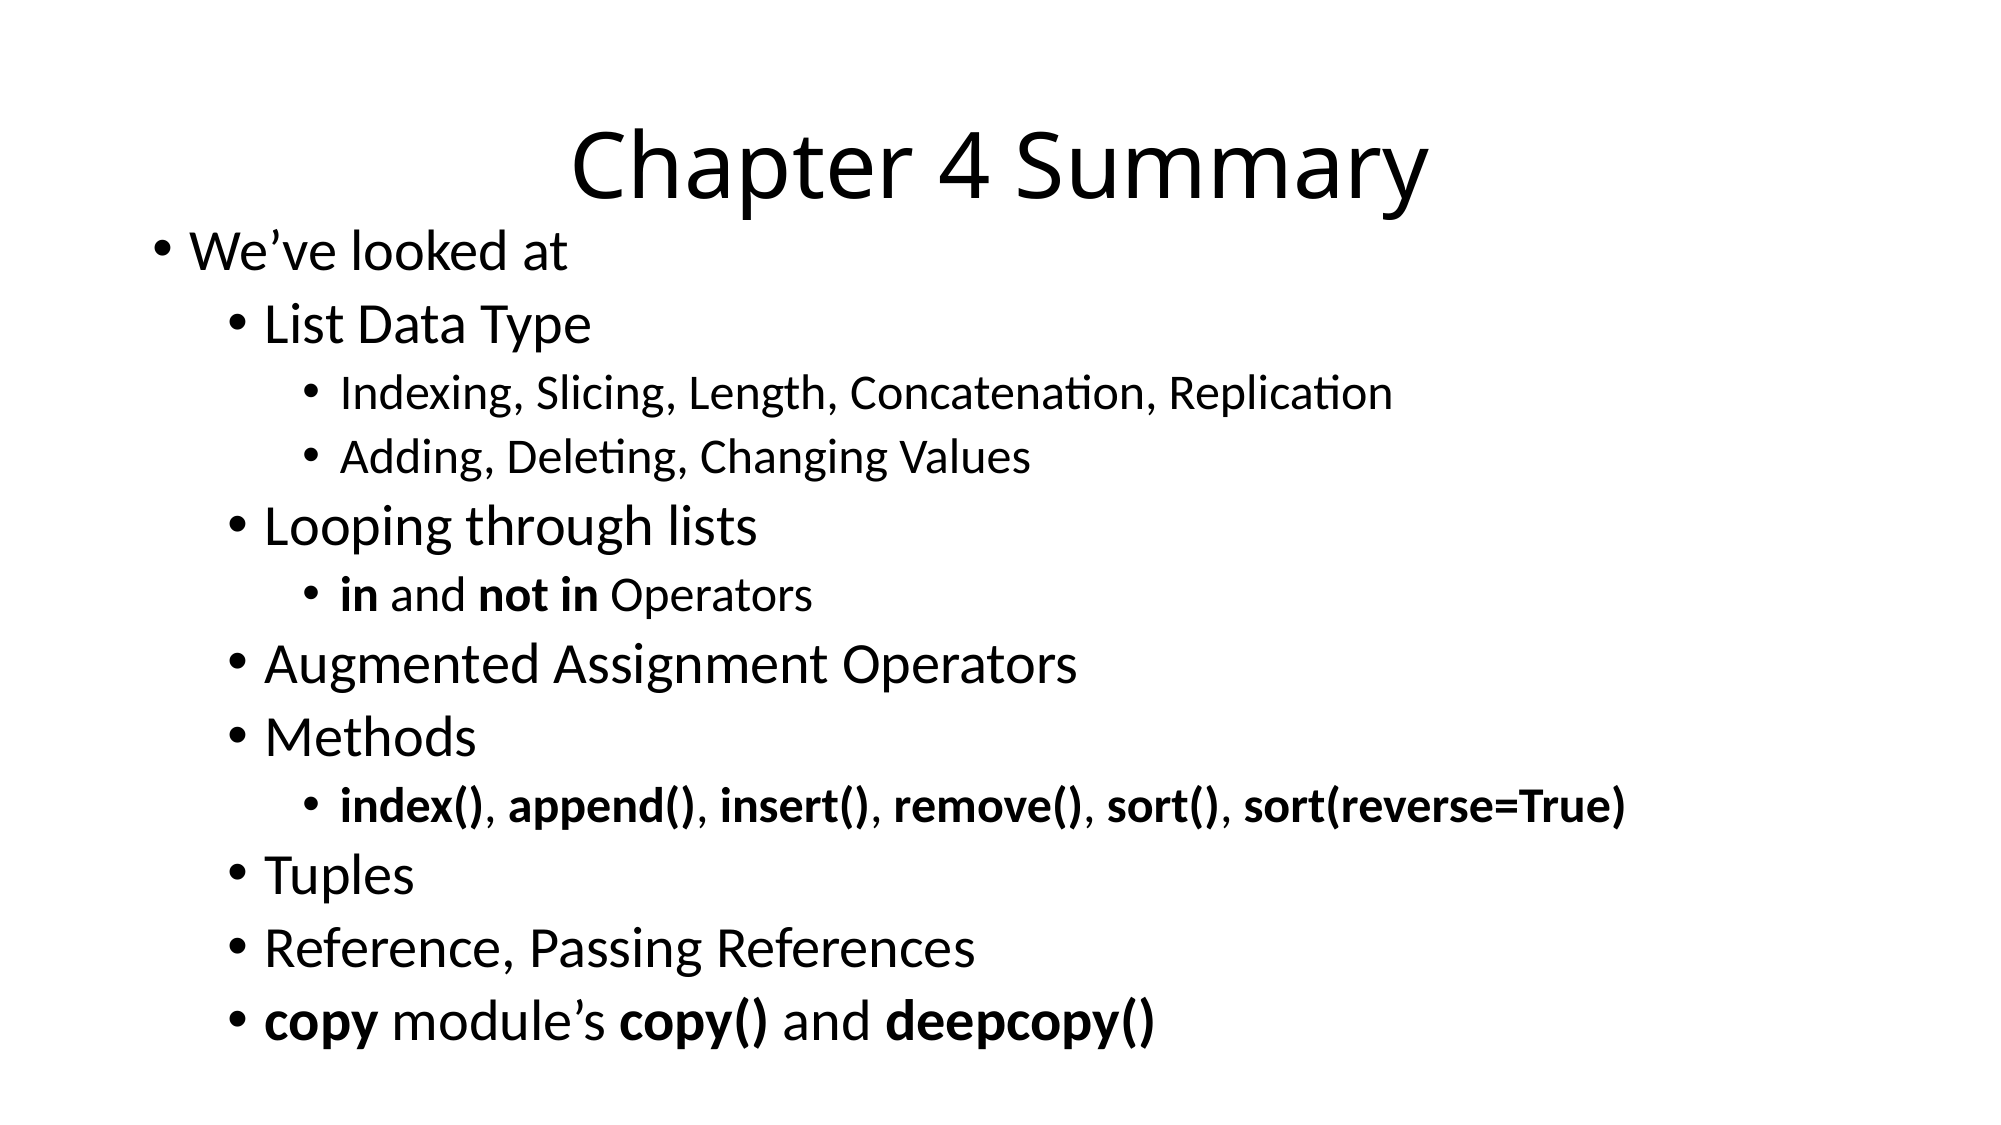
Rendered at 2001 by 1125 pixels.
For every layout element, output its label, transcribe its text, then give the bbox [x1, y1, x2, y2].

title Chapter 4 Summary [137, 59, 1863, 212]
list We’ve looked at List Data Type Indexing, Slicing, Length, Concatenation, Replication Adding, Deleting, Changing Values Looping through lists in and not in Operators Augmented Assignment Operators Methods index(), append(), insert(), remove(), sort(), sort(reverse=True) Tuples Reference, Passing References copy module’s copy() and deepcopy() [137, 212, 1863, 1105]
